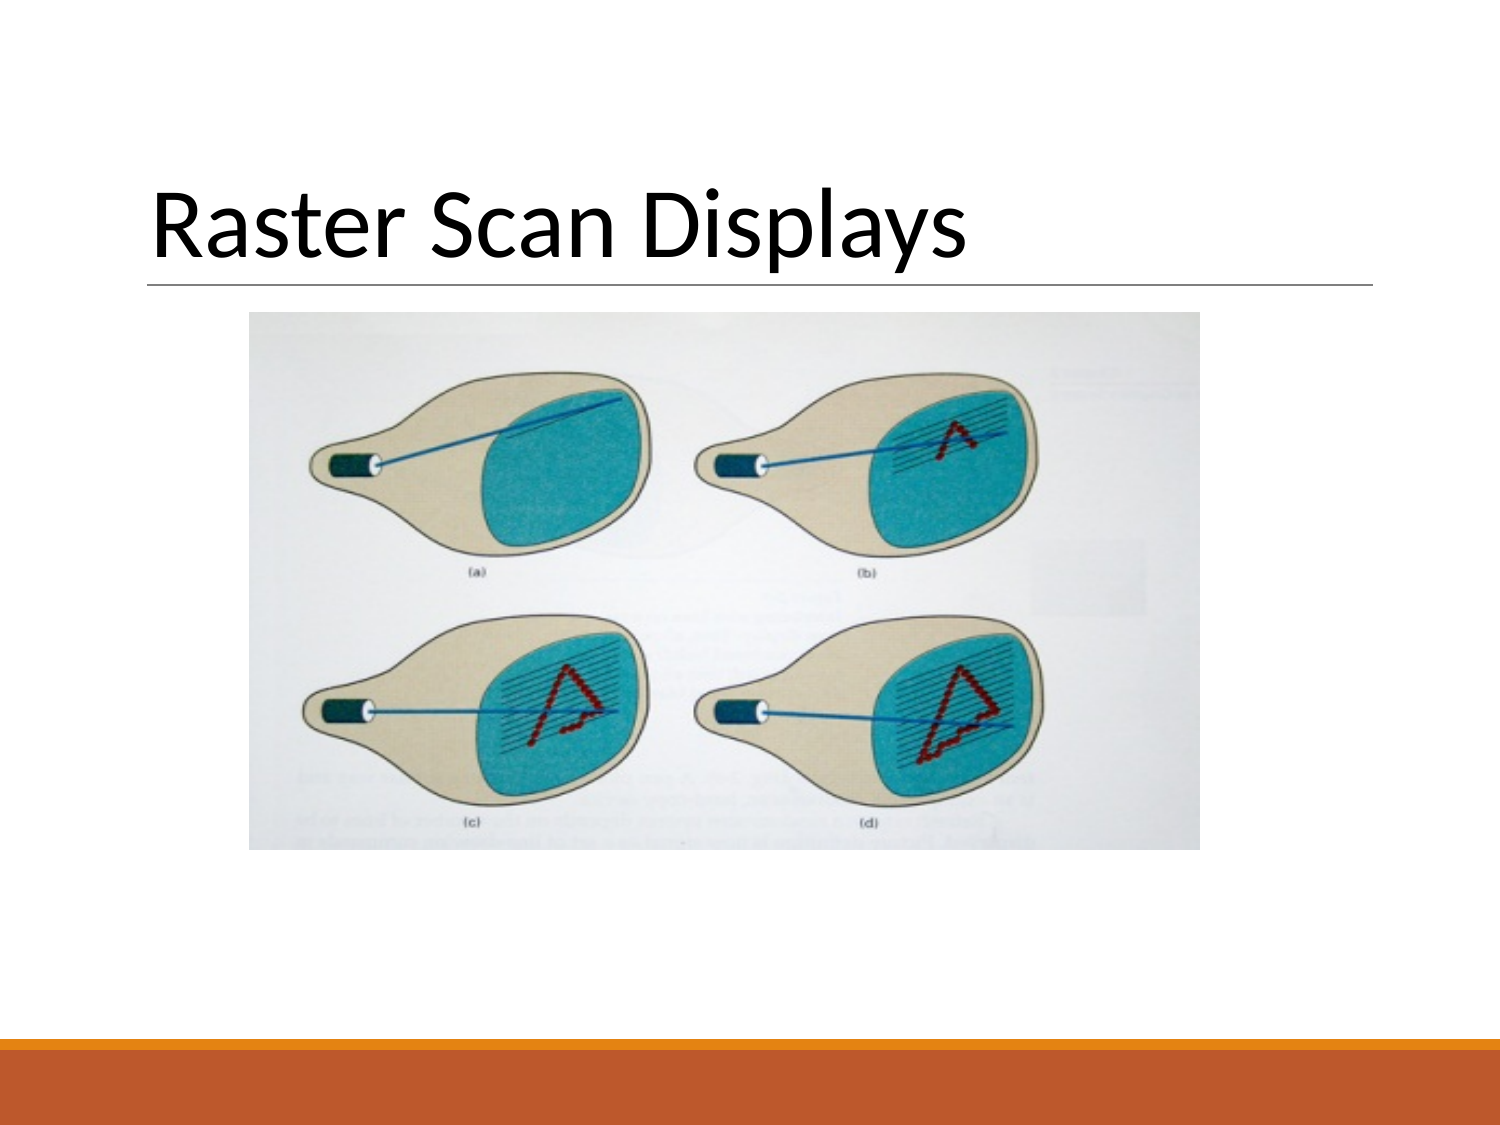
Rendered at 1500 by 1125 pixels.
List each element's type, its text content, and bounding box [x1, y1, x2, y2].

title Raster Scan Displays [135, 47, 1373, 285]
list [249, 312, 1201, 851]
